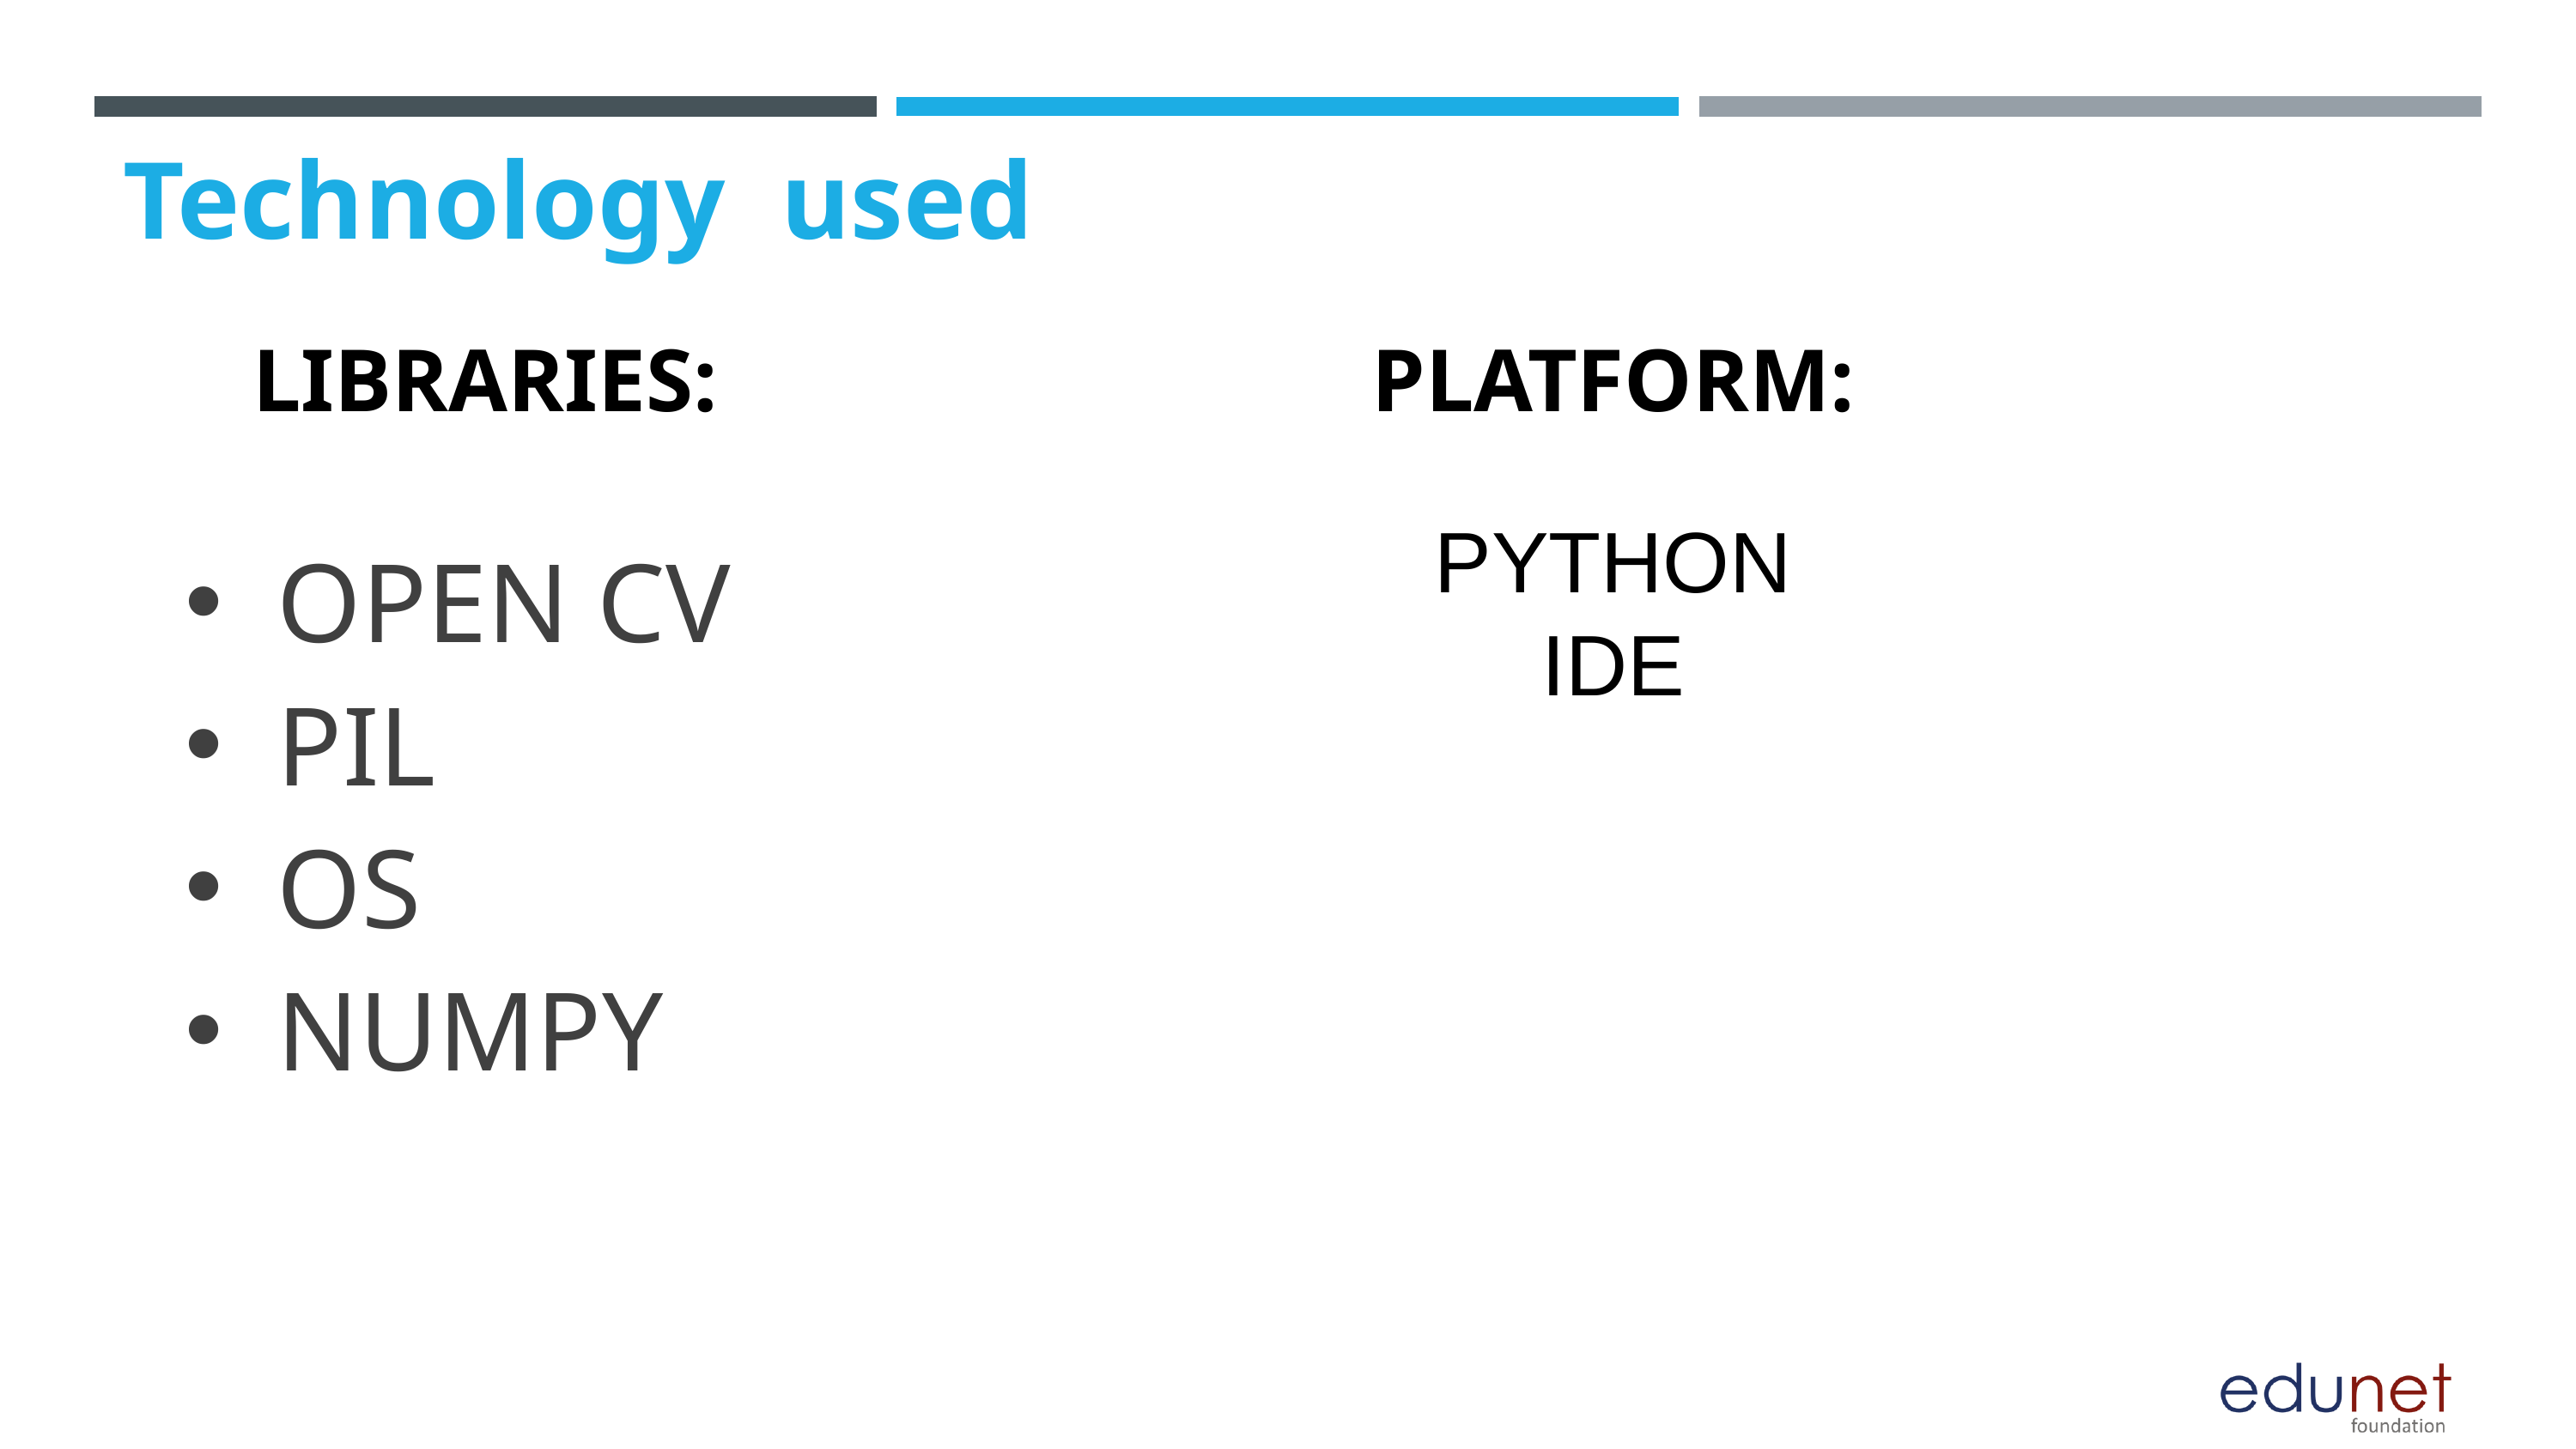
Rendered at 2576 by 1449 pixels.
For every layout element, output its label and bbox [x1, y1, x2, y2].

text_box [2215, 1415, 2454, 1437]
text_box [1698, 95, 2482, 118]
text_box [94, 96, 878, 118]
text_box [93, 229, 2548, 1405]
text_box [122, 148, 2454, 227]
text_box [896, 96, 1680, 117]
